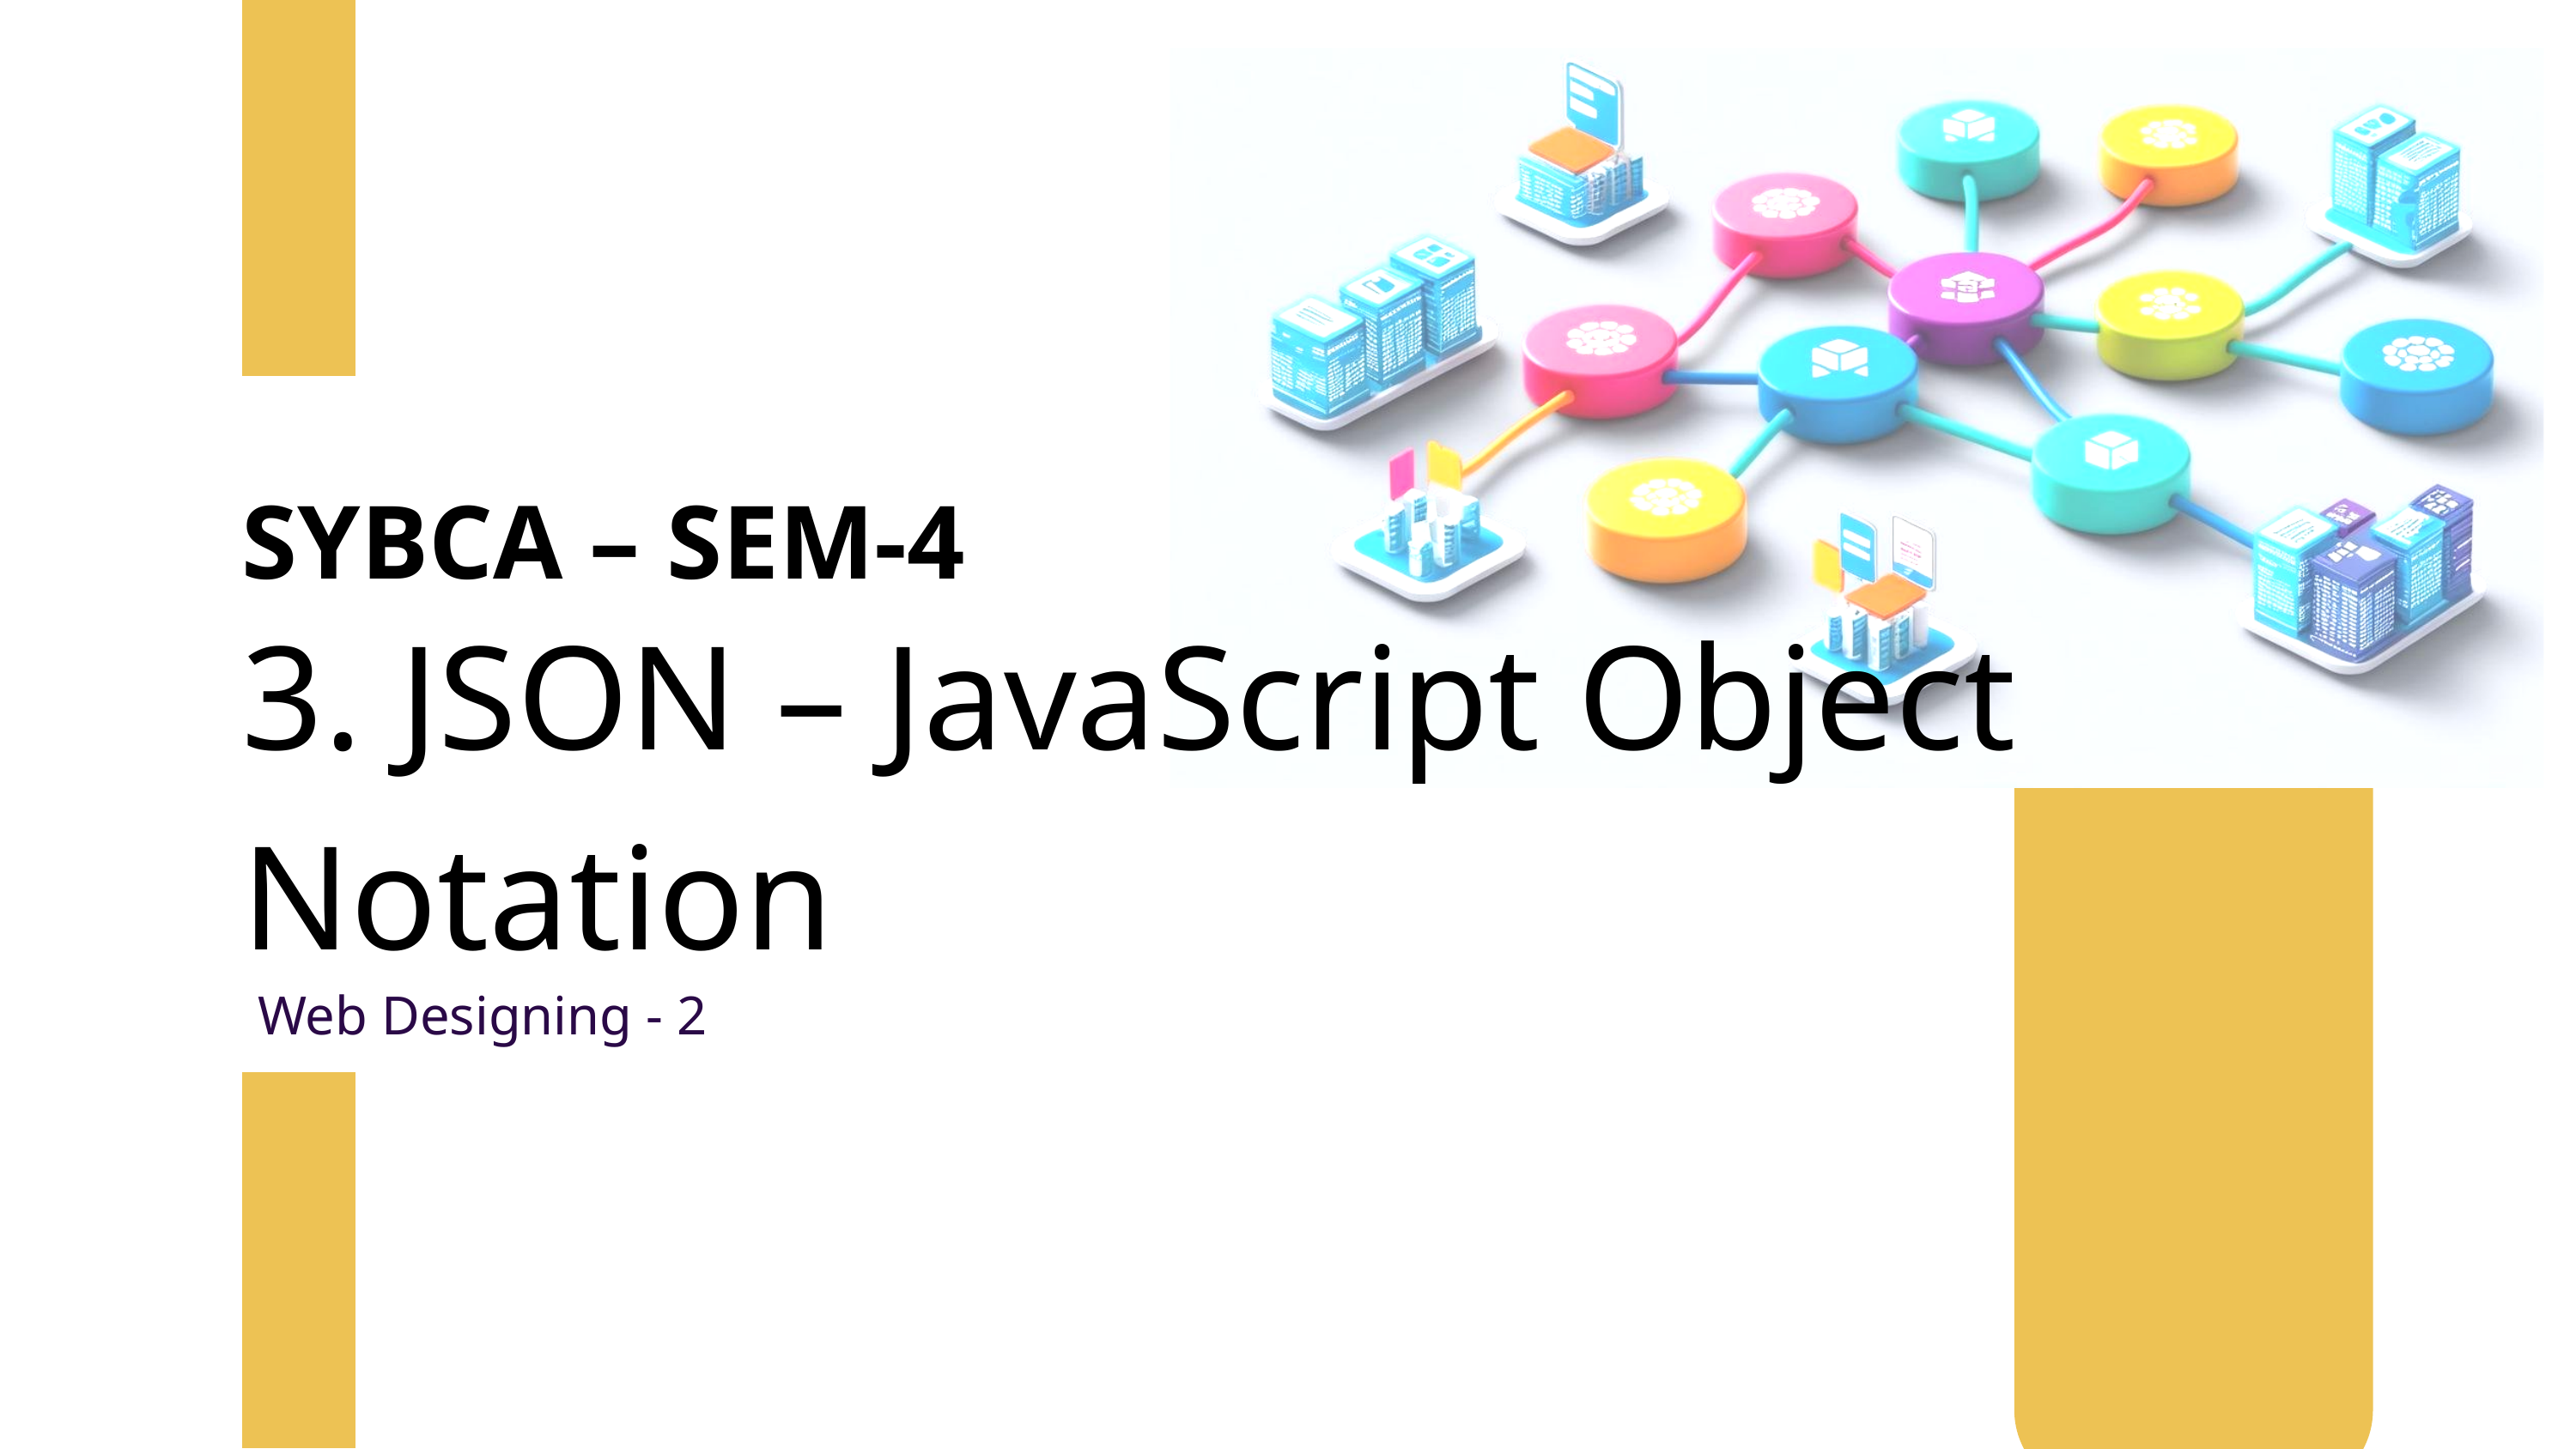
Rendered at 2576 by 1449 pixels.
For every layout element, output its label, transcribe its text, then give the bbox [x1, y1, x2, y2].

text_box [241, 0, 356, 377]
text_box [241, 1071, 356, 1449]
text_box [2014, 795, 2373, 1449]
text_box Web Designing - 2 [258, 971, 1554, 1046]
text_box 3. JSON – JavaScript Object Notation [241, 577, 2009, 979]
picture [1170, 48, 2544, 788]
text_box SYBCA – SEM-4 [241, 457, 1165, 577]
